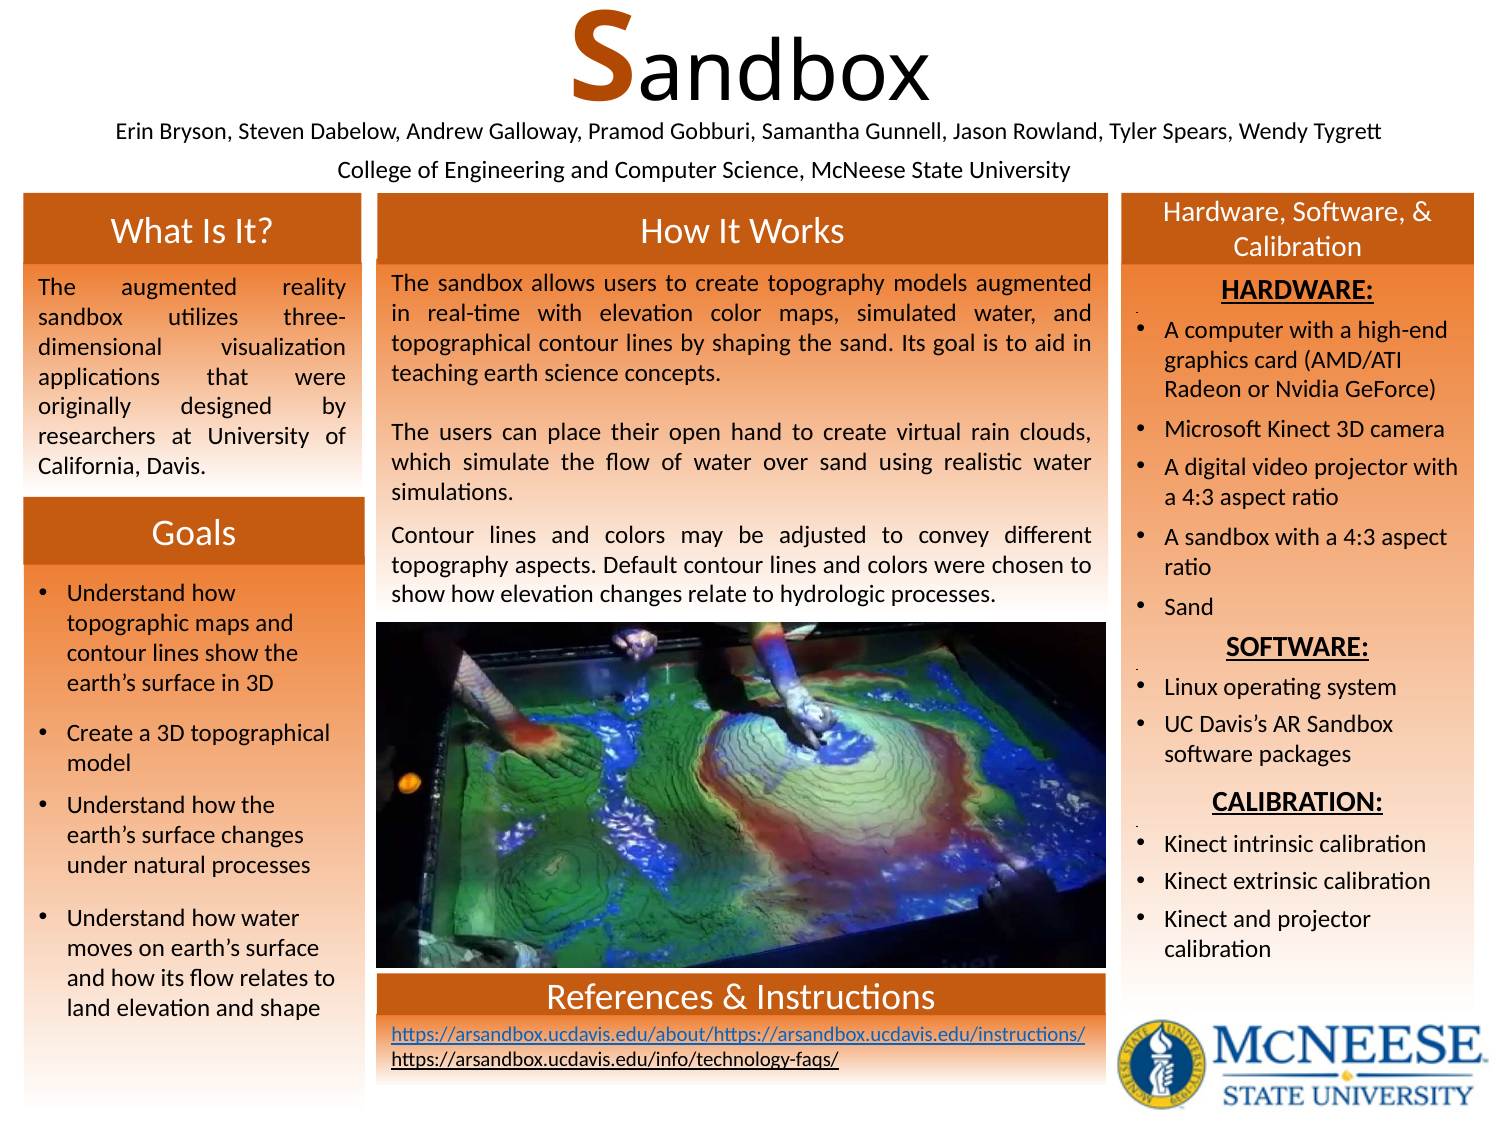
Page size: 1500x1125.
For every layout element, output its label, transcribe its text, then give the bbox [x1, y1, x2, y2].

text_box Goals [22, 496, 366, 566]
text_box How It Works [376, 192, 1109, 265]
picture [1113, 1012, 1492, 1113]
text_box College of Engineering and Computer Science, McNeese State University [58, 145, 1351, 191]
text_box The sandbox allows users to create topography models augmented in real-time with elevation color maps, simulated water, and topographical contour lines by shaping the sand. Its goal is to aid in teaching earth science concepts. The users can place their open hand to create virtual rain clouds, which simulate the flow of water over sand using realistic water simulations. Contour lines and colors may be adjusted to convey different topography aspects. Default contour lines and colors were chosen to show how elevation changes relate to hydrologic processes. [376, 265, 1109, 616]
picture [376, 622, 1106, 968]
text_box Hardware, Software, & Calibration [1120, 192, 1475, 265]
title McNeese Augmented Reality Sandbox [0, 0, 1500, 111]
subtitle Erin Bryson, Steven Dabelow, Andrew Galloway, Pramod Gobburi, Samantha Gunnell, Jason Rowland, Tyler Spears, Wendy Tygrett [0, 111, 1500, 171]
text_box What Is It? [22, 192, 362, 265]
text_box HARDWARE: A computer with a high-end graphics card (AMD/ATI Radeon or Nvidia GeForce) Microsoft Kinect 3D camera A digital video projector with a 4:3 aspect ratio A sandbox with a 4:3 aspect ratio Sand SOFTWARE: Linux operating system UC Davis’s AR Sandbox software packages CALIBRATION: Kinect intrinsic calibration Kinect extrinsic calibration Kinect and projector calibration [1121, 265, 1474, 1012]
text_box References & Instructions [376, 972, 1107, 1016]
text_box https://arsandbox.ucdavis.edu/about/ https://arsandbox.ucdavis.edu/instructions/ https://arsandbox.ucdavis.edu/info/technology-faqs/ [376, 1016, 1106, 1085]
text_box The augmented reality sandbox utilizes three-dimensional visualization applications that were originally designed by researchers at University of California, Davis. [23, 265, 362, 492]
text_box Understand how topographic maps and contour lines show the earth’s surface in 3D Create a 3D topographical model Understand how the earth’s surface changes under natural processes Understand how water moves on earth’s surface and how its flow relates to land elevation and shape [23, 566, 365, 1114]
